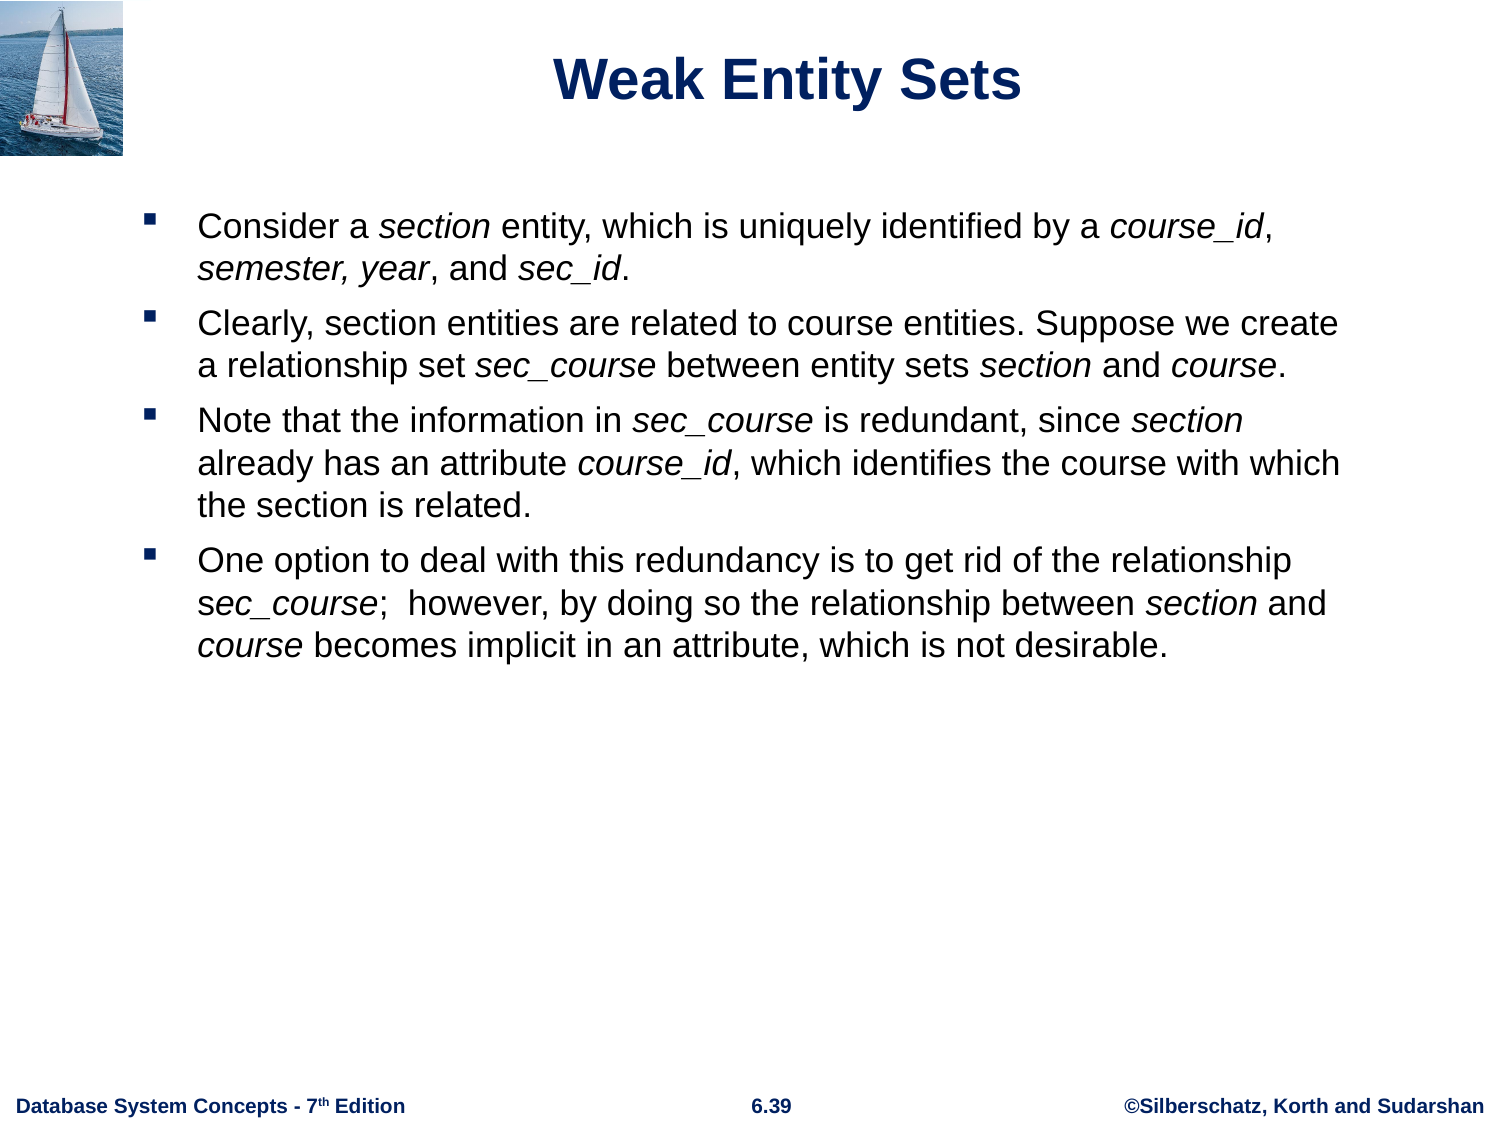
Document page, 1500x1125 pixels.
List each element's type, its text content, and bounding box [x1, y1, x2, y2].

list Consider a section entity, which is uniquely identified by a course_id, semester, year, and sec_id. Clearly, section entities are related to course entities. Suppose we create a relationship set sec_course between entity sets section and course. Note that the information in sec_course is redundant, since section already has an attribute course_id, which identifies the course with which the section is related. One option to deal with this redundancy is to get rid of the relationship sec_course; however, by doing so the relationship between section and course becomes implicit in an attribute, which is not desirable. [126, 195, 1378, 874]
picture [0, 1, 123, 156]
title Weak Entity Sets [125, 18, 1452, 120]
